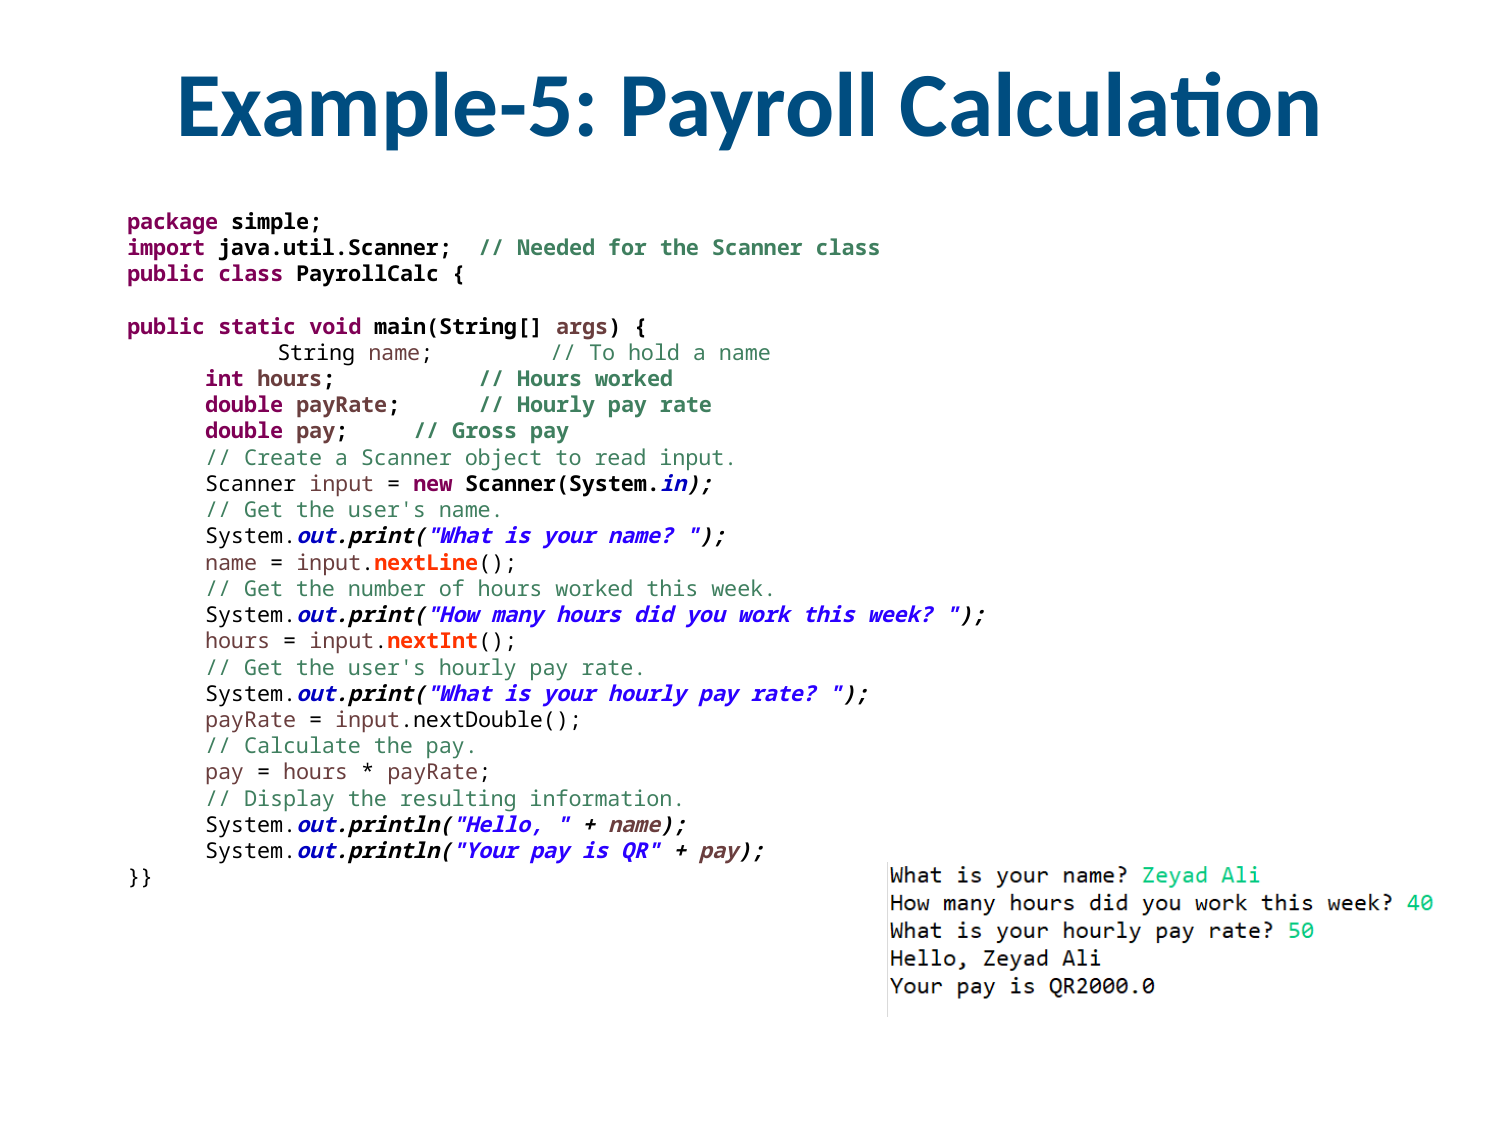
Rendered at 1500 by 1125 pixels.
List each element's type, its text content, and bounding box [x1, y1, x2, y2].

title Example-5: Payroll Calculation [75, 24, 1425, 175]
picture [887, 862, 1464, 1017]
text_box package simple; import java.util.Scanner; // Needed for the Scanner class public class PayrollCalc { public static void main(String[] args) { String name; // To hold a name int hours; // Hours worked double payRate; // Hourly pay rate double pay; // Gross pay // Create a Scanner object to read input. Scanner input = new Scanner(System.in); // Get the user's name. System.out.print("What is your name? "); name = input.nextLine(); // Get the number of hours worked this week. System.out.print("How many hours did you work this week? "); hours = input.nextInt(); // Get the user's hourly pay rate. System.out.print("What is your hourly pay rate? "); payRate = input.nextDouble(); // Calculate the pay. pay = hours * payRate; // Display the resulting information. System.out.println("Hello, " + name); System.out.println("Your pay is QR" + pay); }} [112, 199, 1425, 897]
